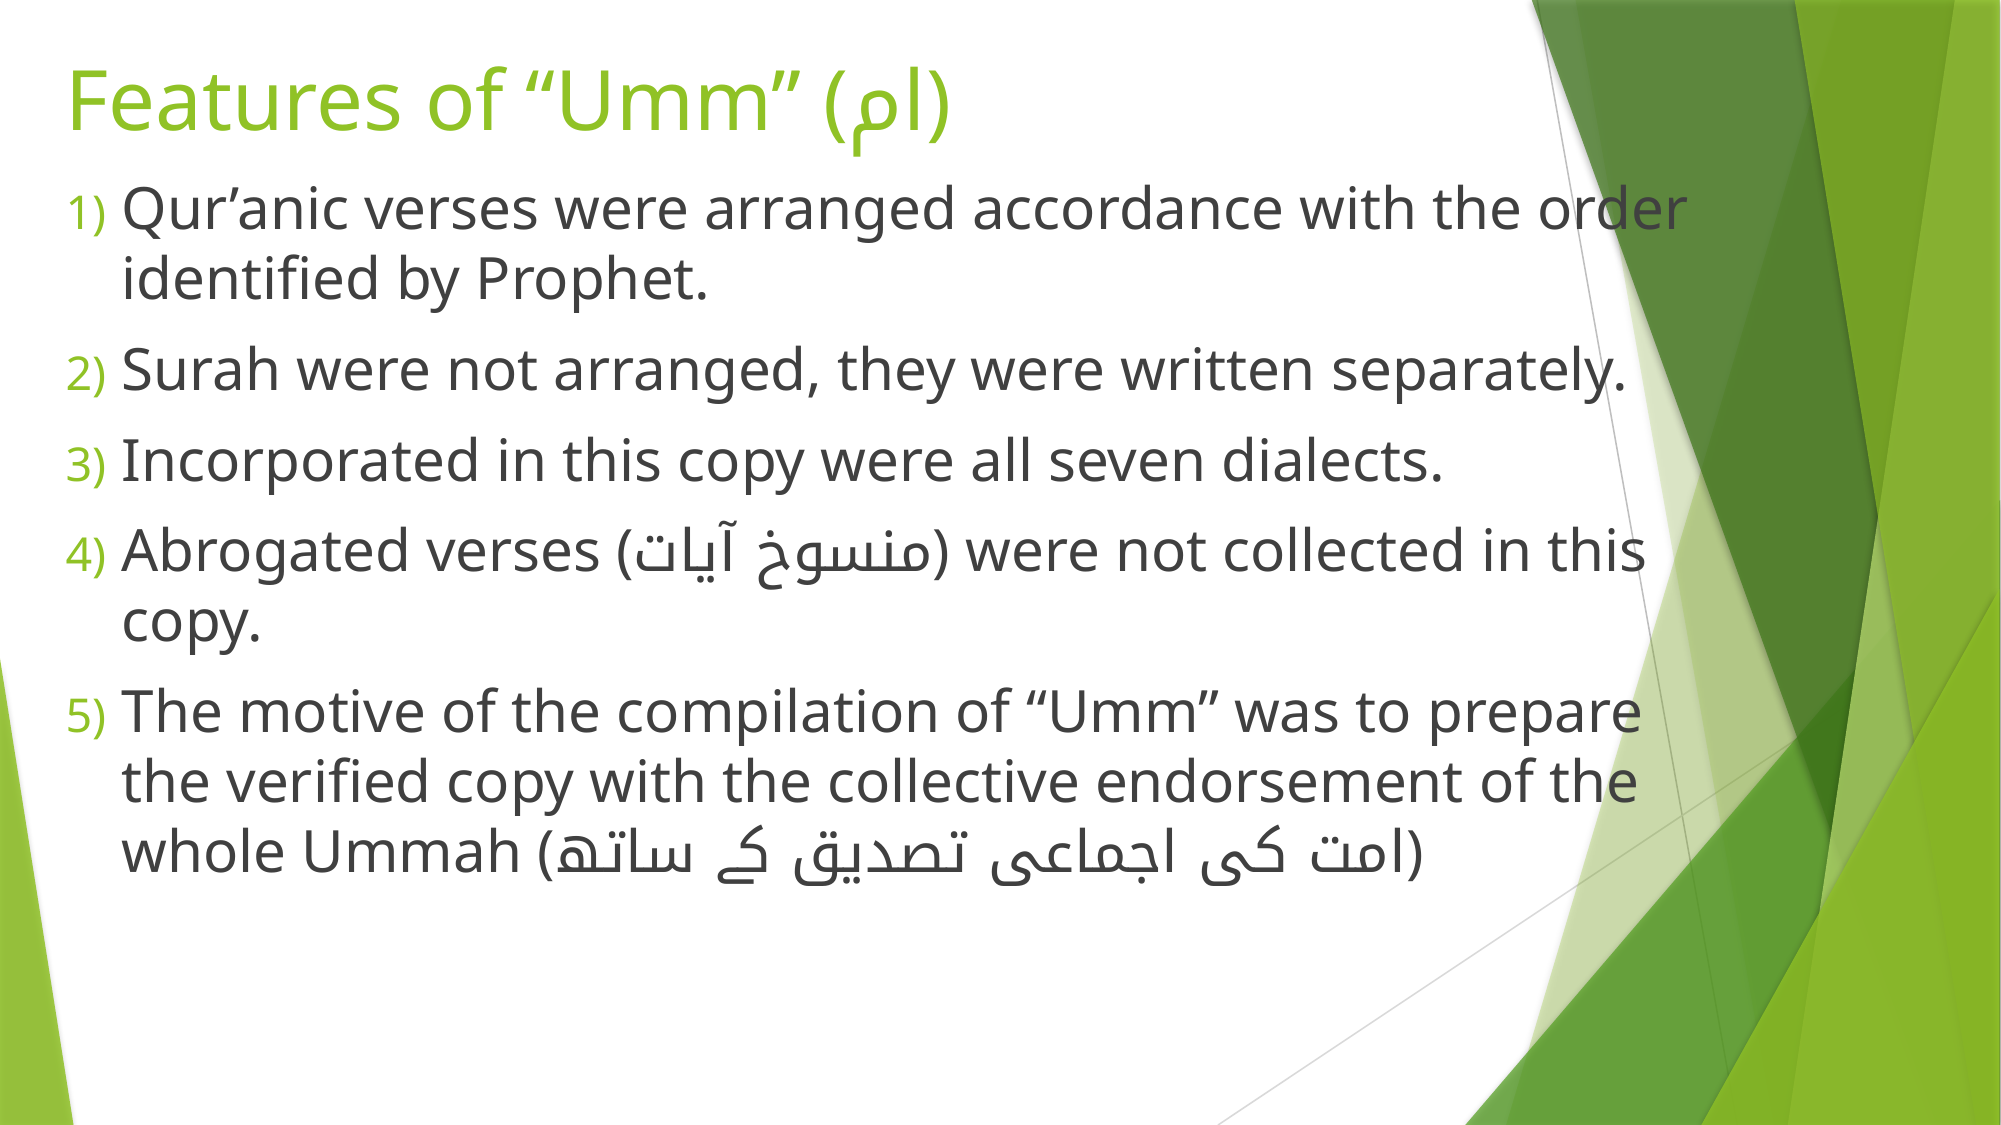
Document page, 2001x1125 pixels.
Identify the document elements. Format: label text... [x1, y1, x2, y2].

title Features of “Umm” (ام) [50, 39, 1306, 146]
list Qur’anic verses were arranged accordance with the order identified by Prophet. Surah were not arranged, they were written separately. Incorporated in this copy were all seven dialects. Abrogated verses (منسوخ آیات) were not collected in this copy. The motive of the compilation of “Umm” was to prepare the verified copy with the collective endorsement of the whole Ummah (امت کی اجماعی تصدیق کے ساتھ) [50, 164, 1742, 1048]
